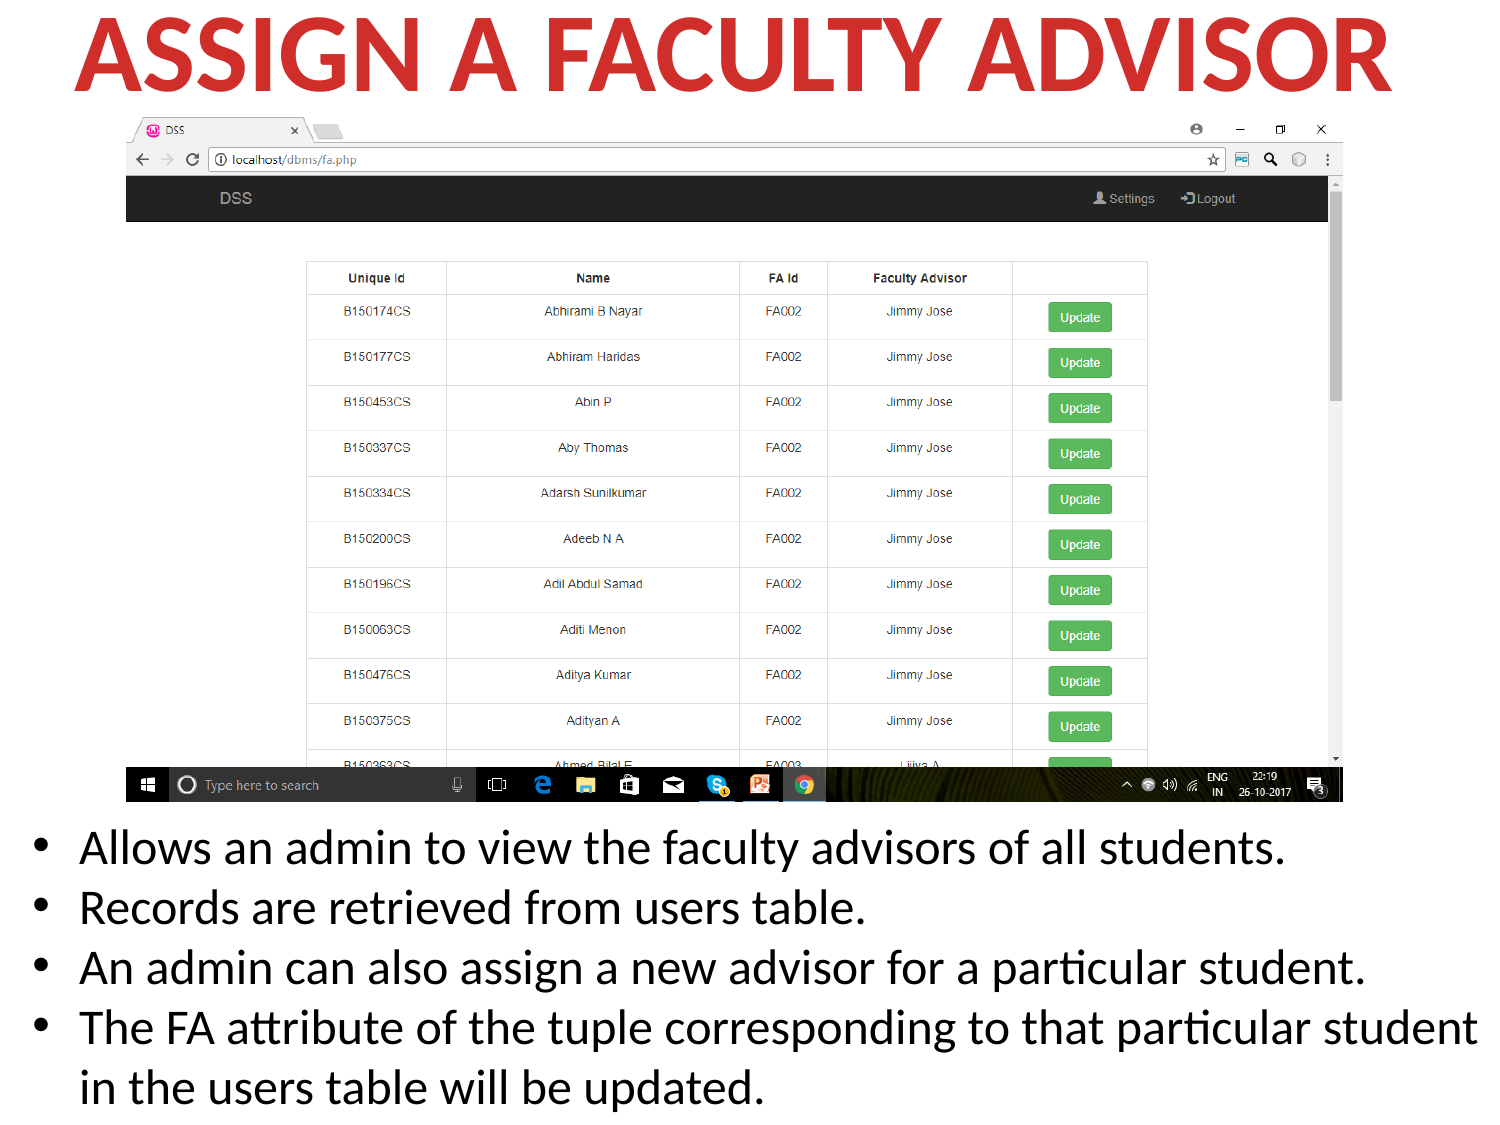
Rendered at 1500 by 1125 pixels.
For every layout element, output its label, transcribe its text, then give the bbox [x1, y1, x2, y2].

text_box Allows an admin to view the faculty advisors of all students. Records are retrieved from users table. An admin can also assign a new advisor for a particular student. The FA attribute of the tuple corresponding to that particular student in the users table will be updated. [17, 806, 1500, 1122]
picture [125, 117, 1344, 802]
text_box ASSIGN A FACULTY ADVISOR [59, 0, 1410, 122]
